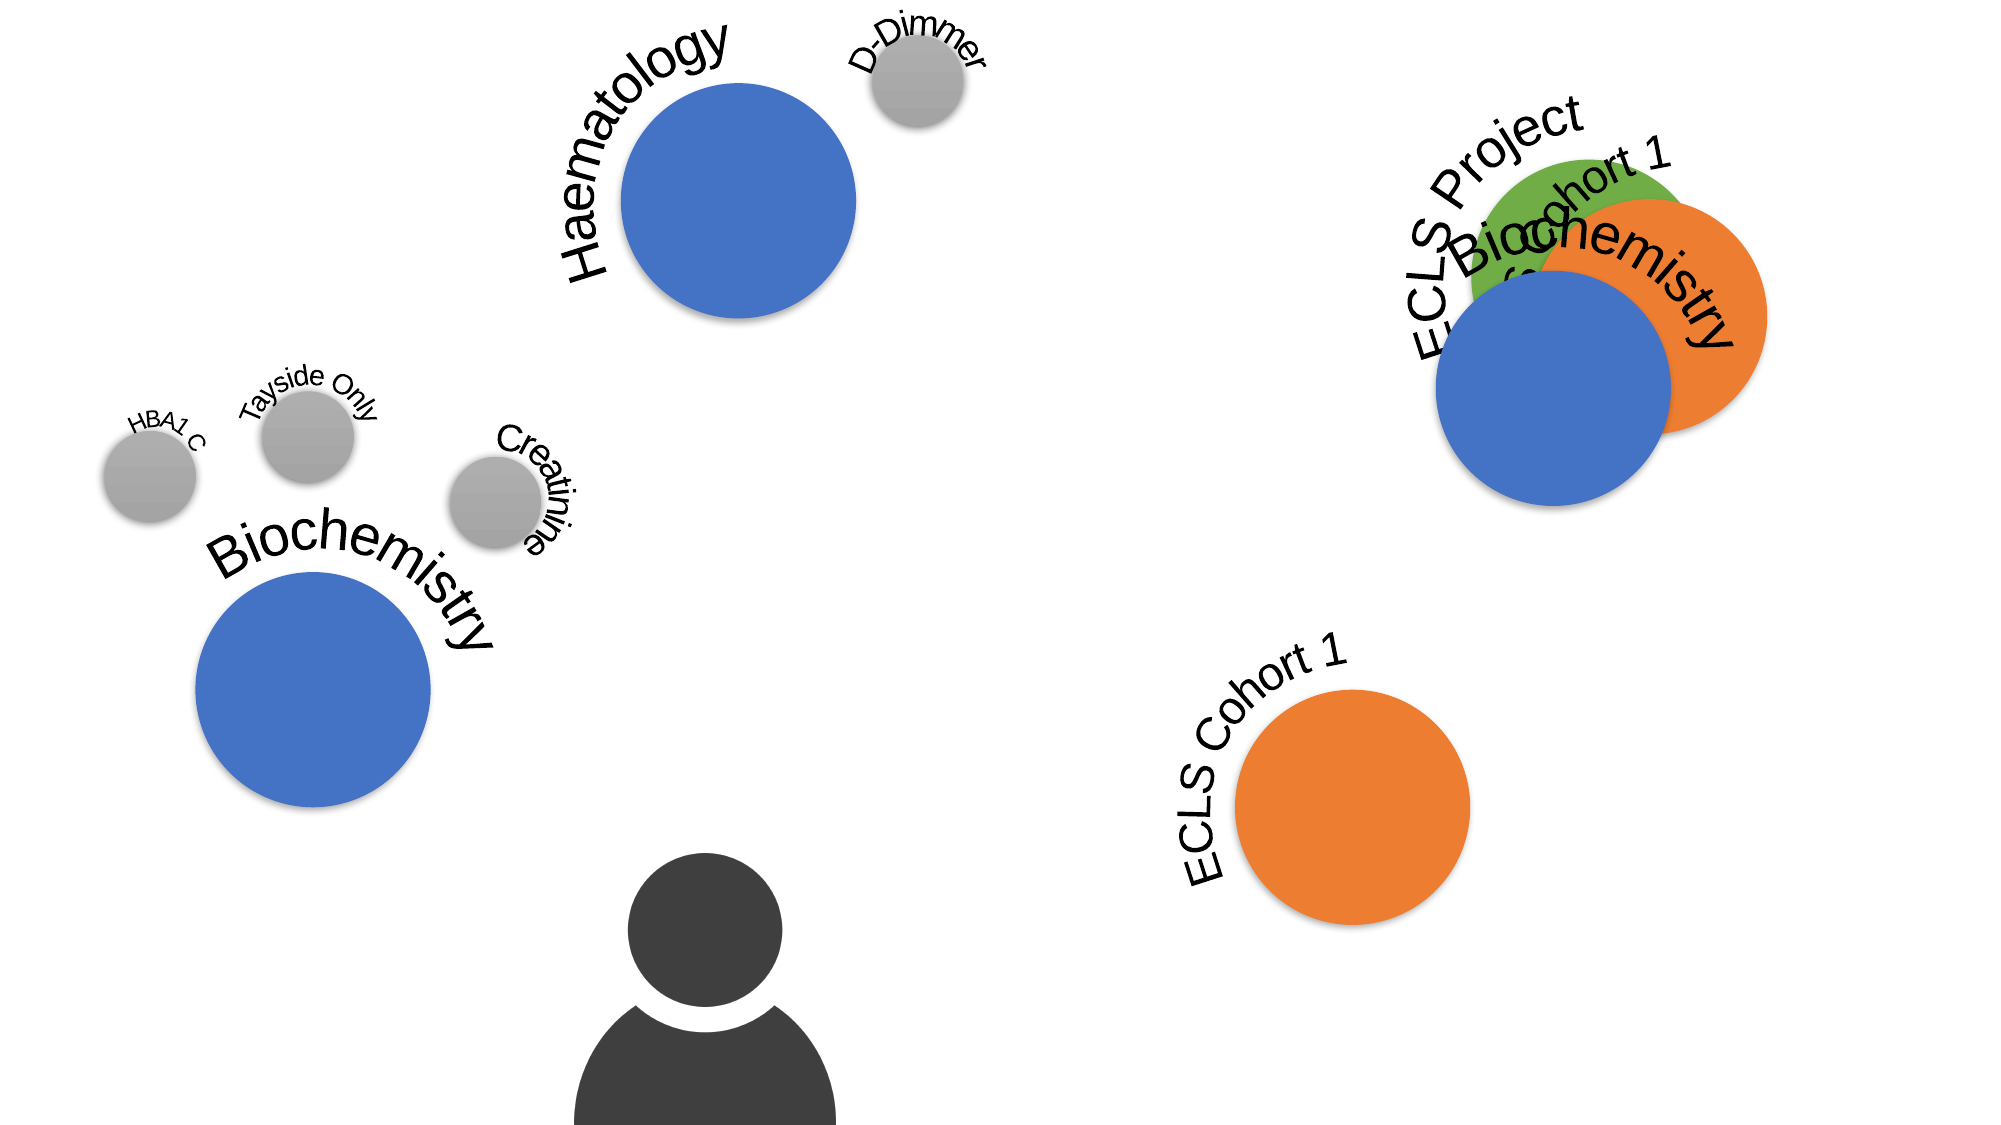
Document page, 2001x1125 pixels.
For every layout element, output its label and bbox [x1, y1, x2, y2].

text_box [872, 35, 964, 126]
text_box [263, 391, 354, 482]
text_box [619, 82, 858, 320]
picture [574, 853, 836, 1125]
text_box [450, 456, 542, 548]
text_box [100, 416, 204, 541]
text_box [111, 529, 489, 984]
text_box [1351, 156, 1962, 683]
text_box [1233, 688, 1472, 926]
